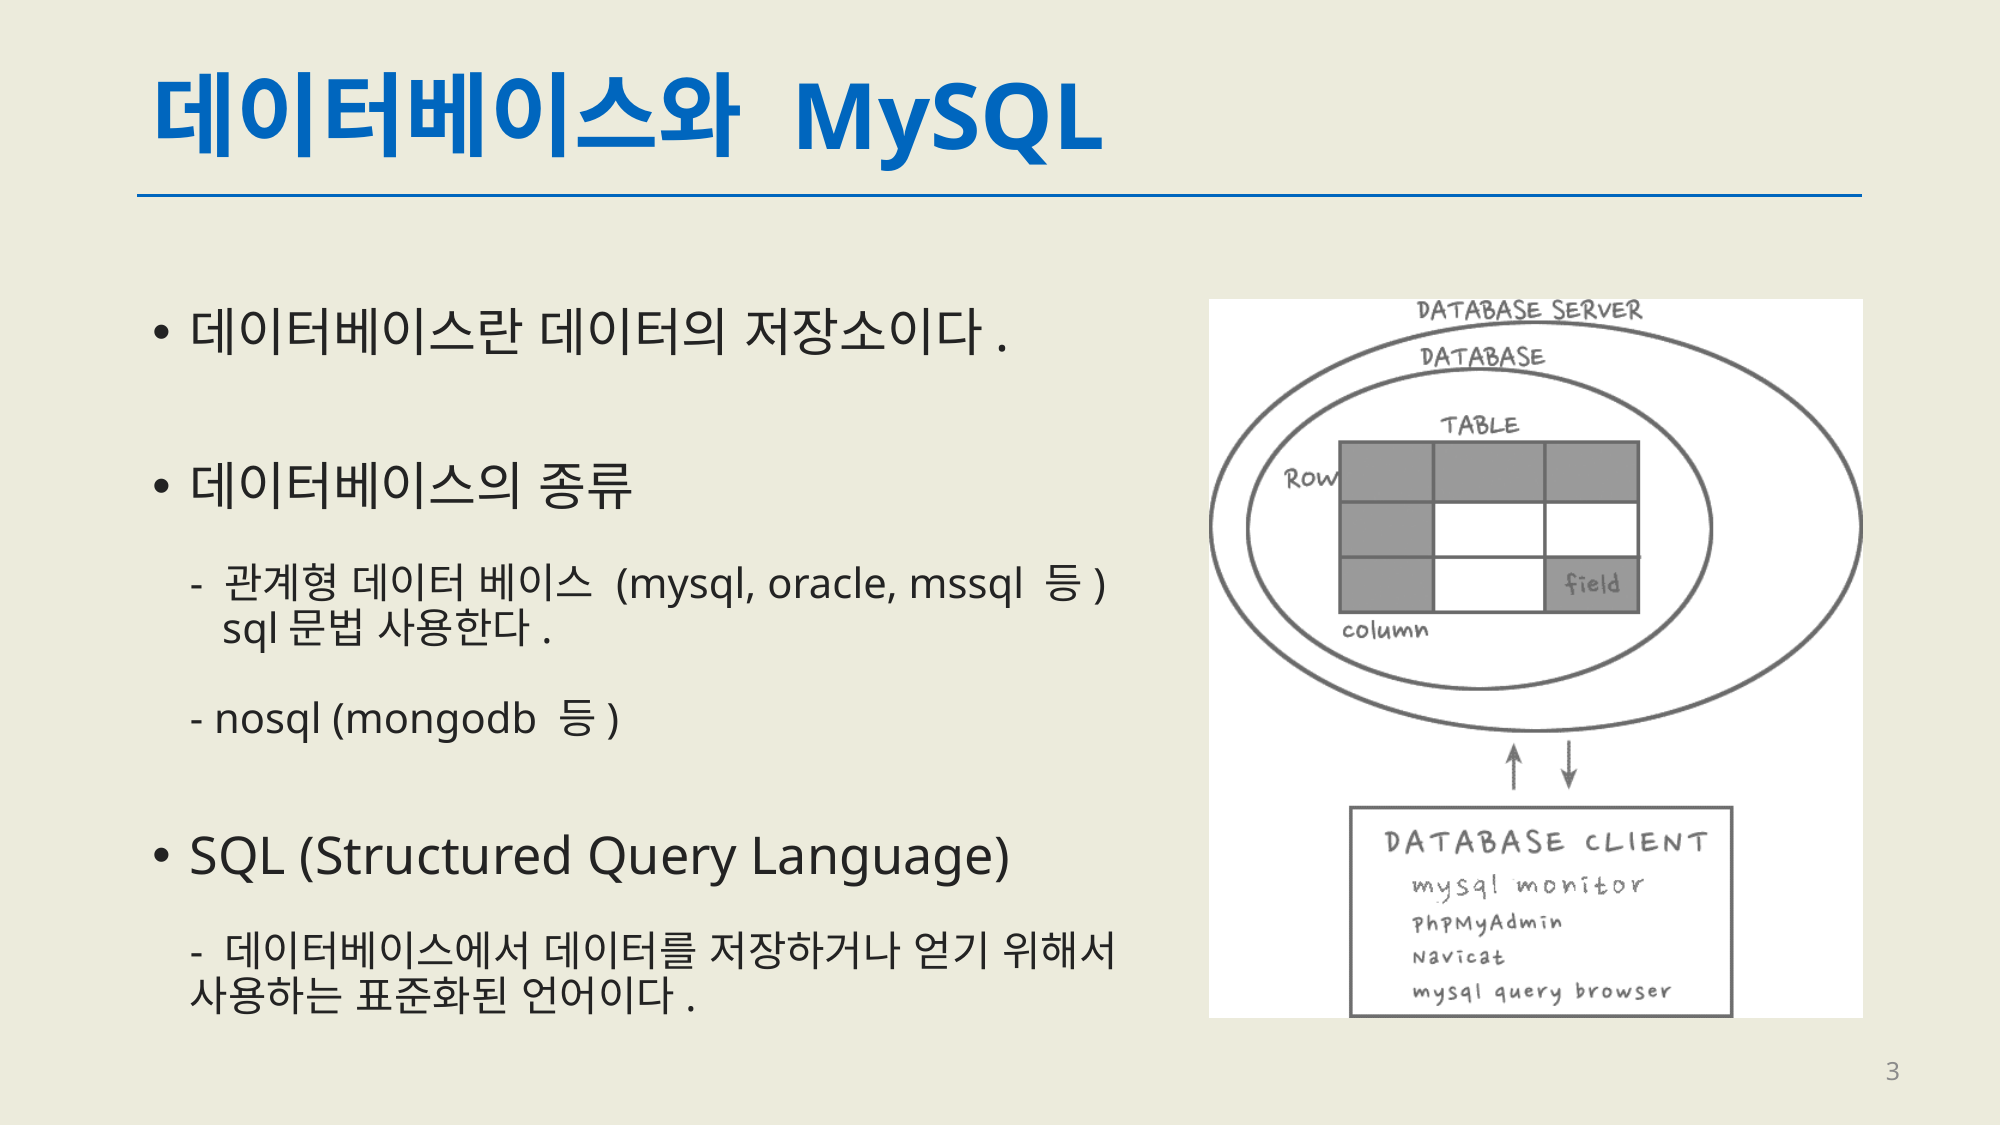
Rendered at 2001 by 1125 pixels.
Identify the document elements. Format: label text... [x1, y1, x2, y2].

slide_number 3 [1465, 1042, 1916, 1103]
title 데이터베이스와 MySQL [137, 59, 1863, 180]
list 데이터베이스란 데이터의 저장소이다. 데이터베이스의 종류 - 관계형 데이터 베이스 (mysql, oracle, mssql 등) sql문법 사용한다. - nosql (mongodb 등) SQL (Structured Query Language) - 데이터베이스에서 데이터를 저장하거나 얻기 위해서 사용하는 표준화된 언어이다. [137, 299, 1173, 1078]
picture [1209, 299, 1863, 1018]
